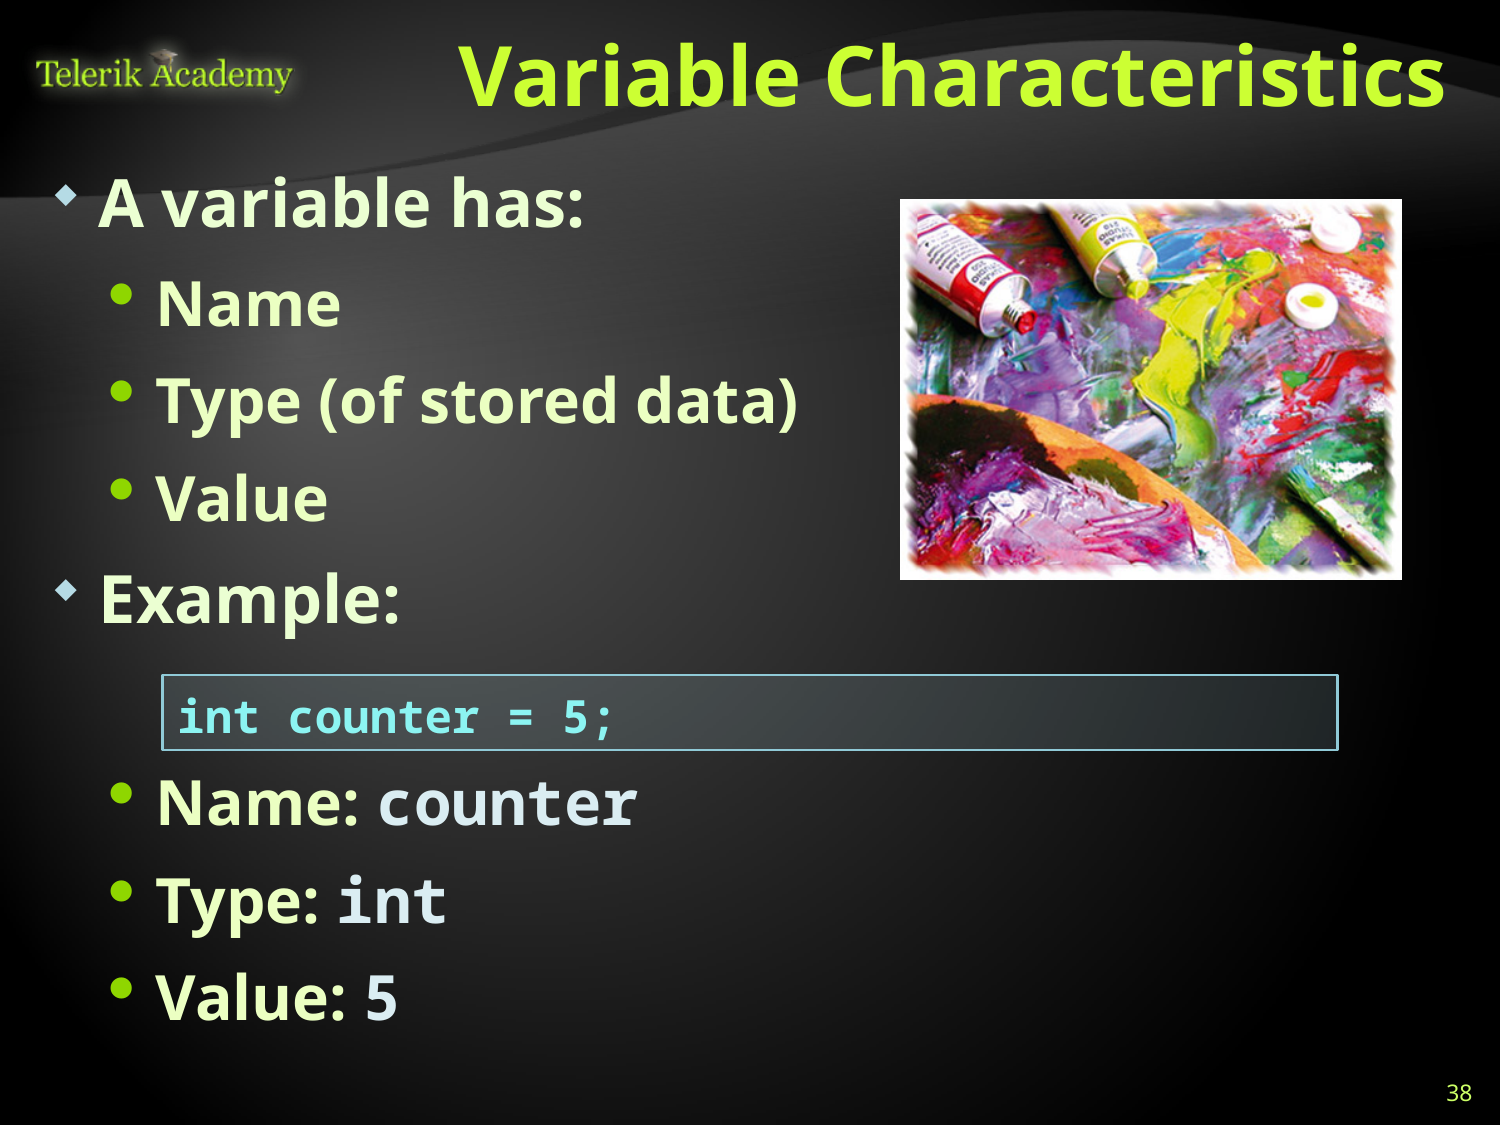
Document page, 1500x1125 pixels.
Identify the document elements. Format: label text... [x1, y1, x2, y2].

text_box int counter = 5; [162, 674, 1338, 751]
list A variable has: Name Type (of stored data) Value Example: Name: counter Type: int Value: 5 [37, 149, 1463, 1100]
slide_number 38 [1412, 1074, 1488, 1113]
title Variable Characteristics [300, 12, 1463, 149]
picture [0, 0, 1500, 1125]
